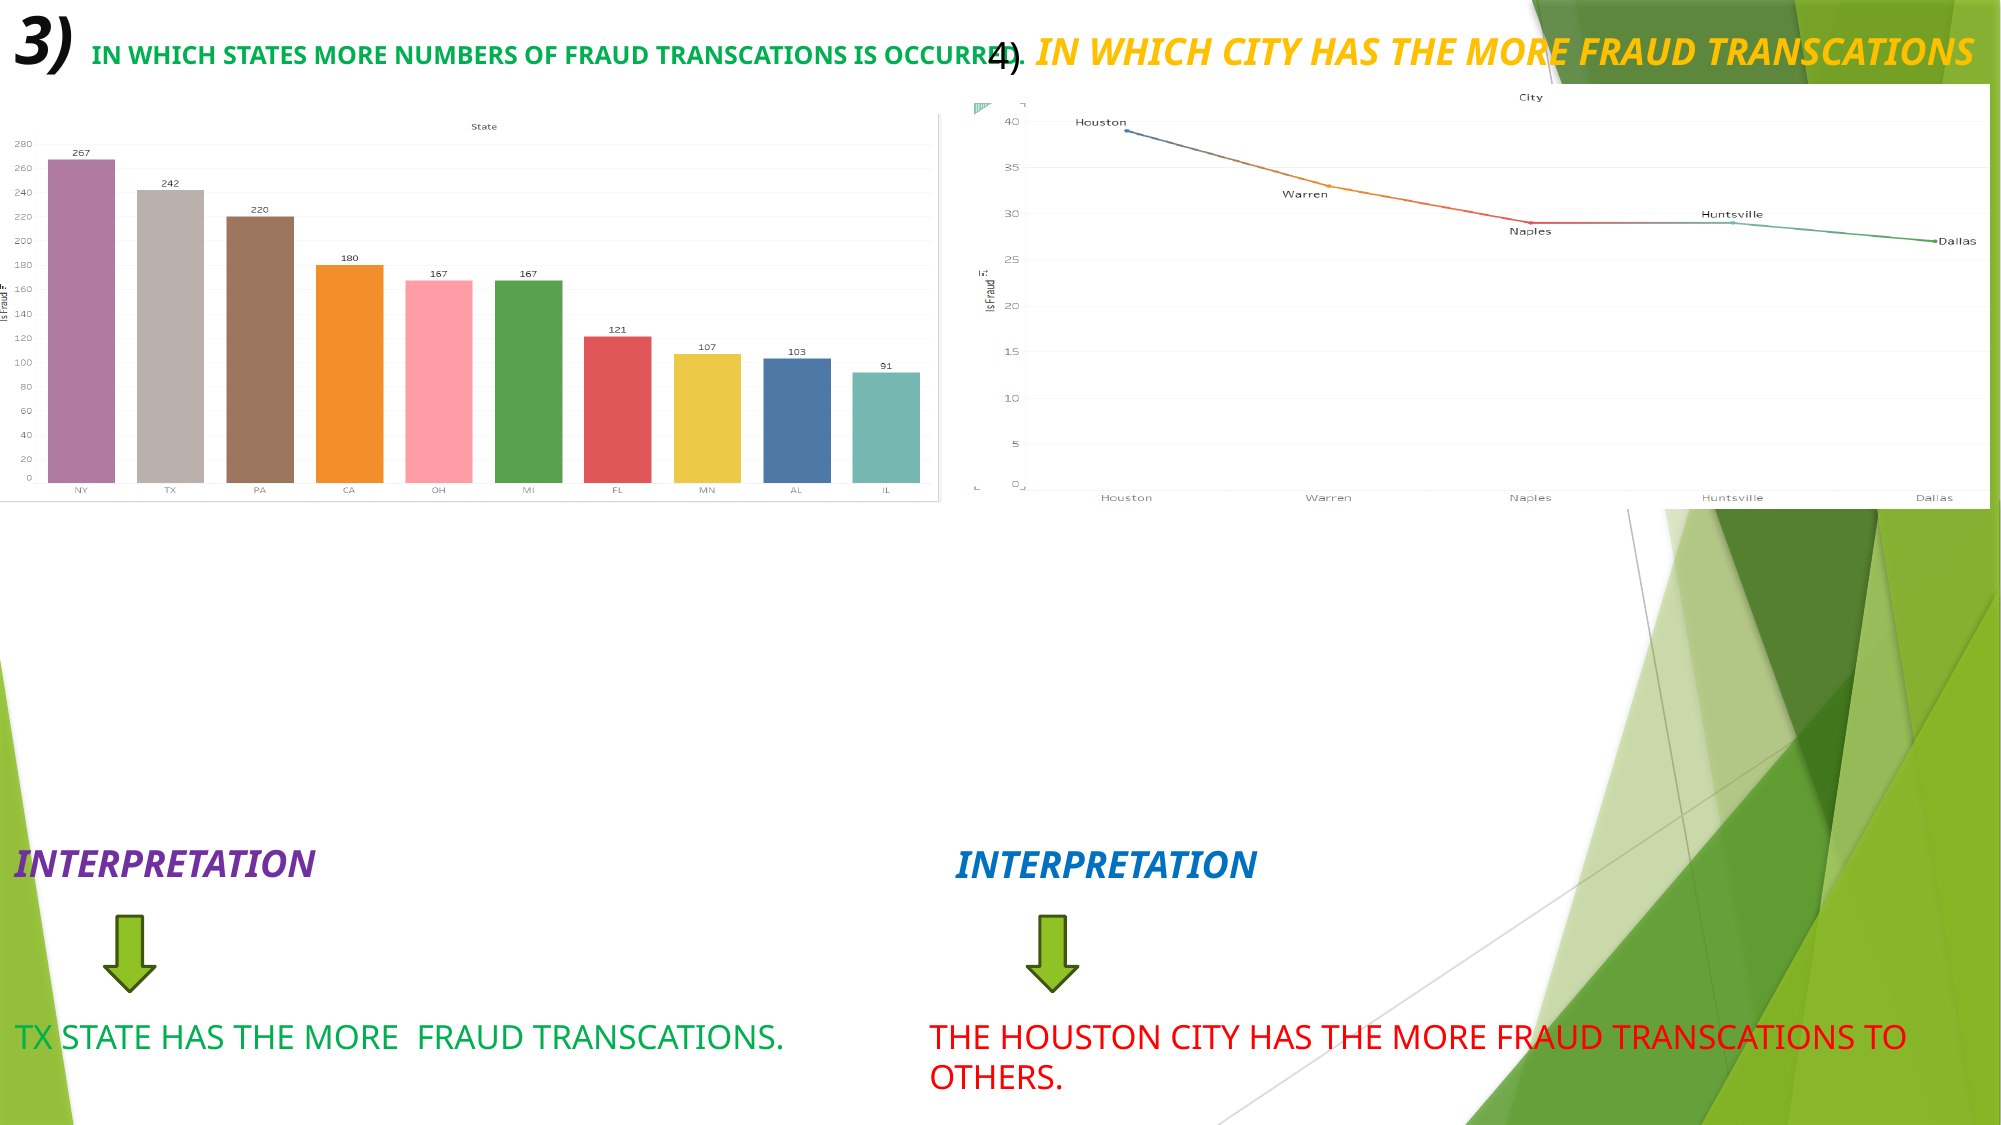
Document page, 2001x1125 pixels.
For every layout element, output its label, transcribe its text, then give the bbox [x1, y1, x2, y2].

picture [972, 84, 1990, 510]
text_box [102, 914, 157, 993]
text_box [1025, 914, 1080, 993]
text_box 4) [973, 24, 1071, 83]
text_box IN WHICH CITY HAS THE MORE FRAUD TRANSCATIONS [1021, 21, 2000, 81]
title 3) IN WHICH STATES MORE NUMBERS OF FRAUD TRANSCATIONS IS OCCURRED. [0, 0, 2000, 207]
text_box INTERPRETATION [941, 833, 1977, 894]
text_box THE HOUSTON CITY HAS THE MORE FRAUD TRANSCATIONS TO OTHERS. [914, 1008, 2000, 1104]
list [0, 114, 943, 503]
text_box INTERPRETATION [0, 832, 343, 893]
text_box TX STATE HAS THE MORE FRAUD TRANSCATIONS. [0, 1008, 914, 1064]
